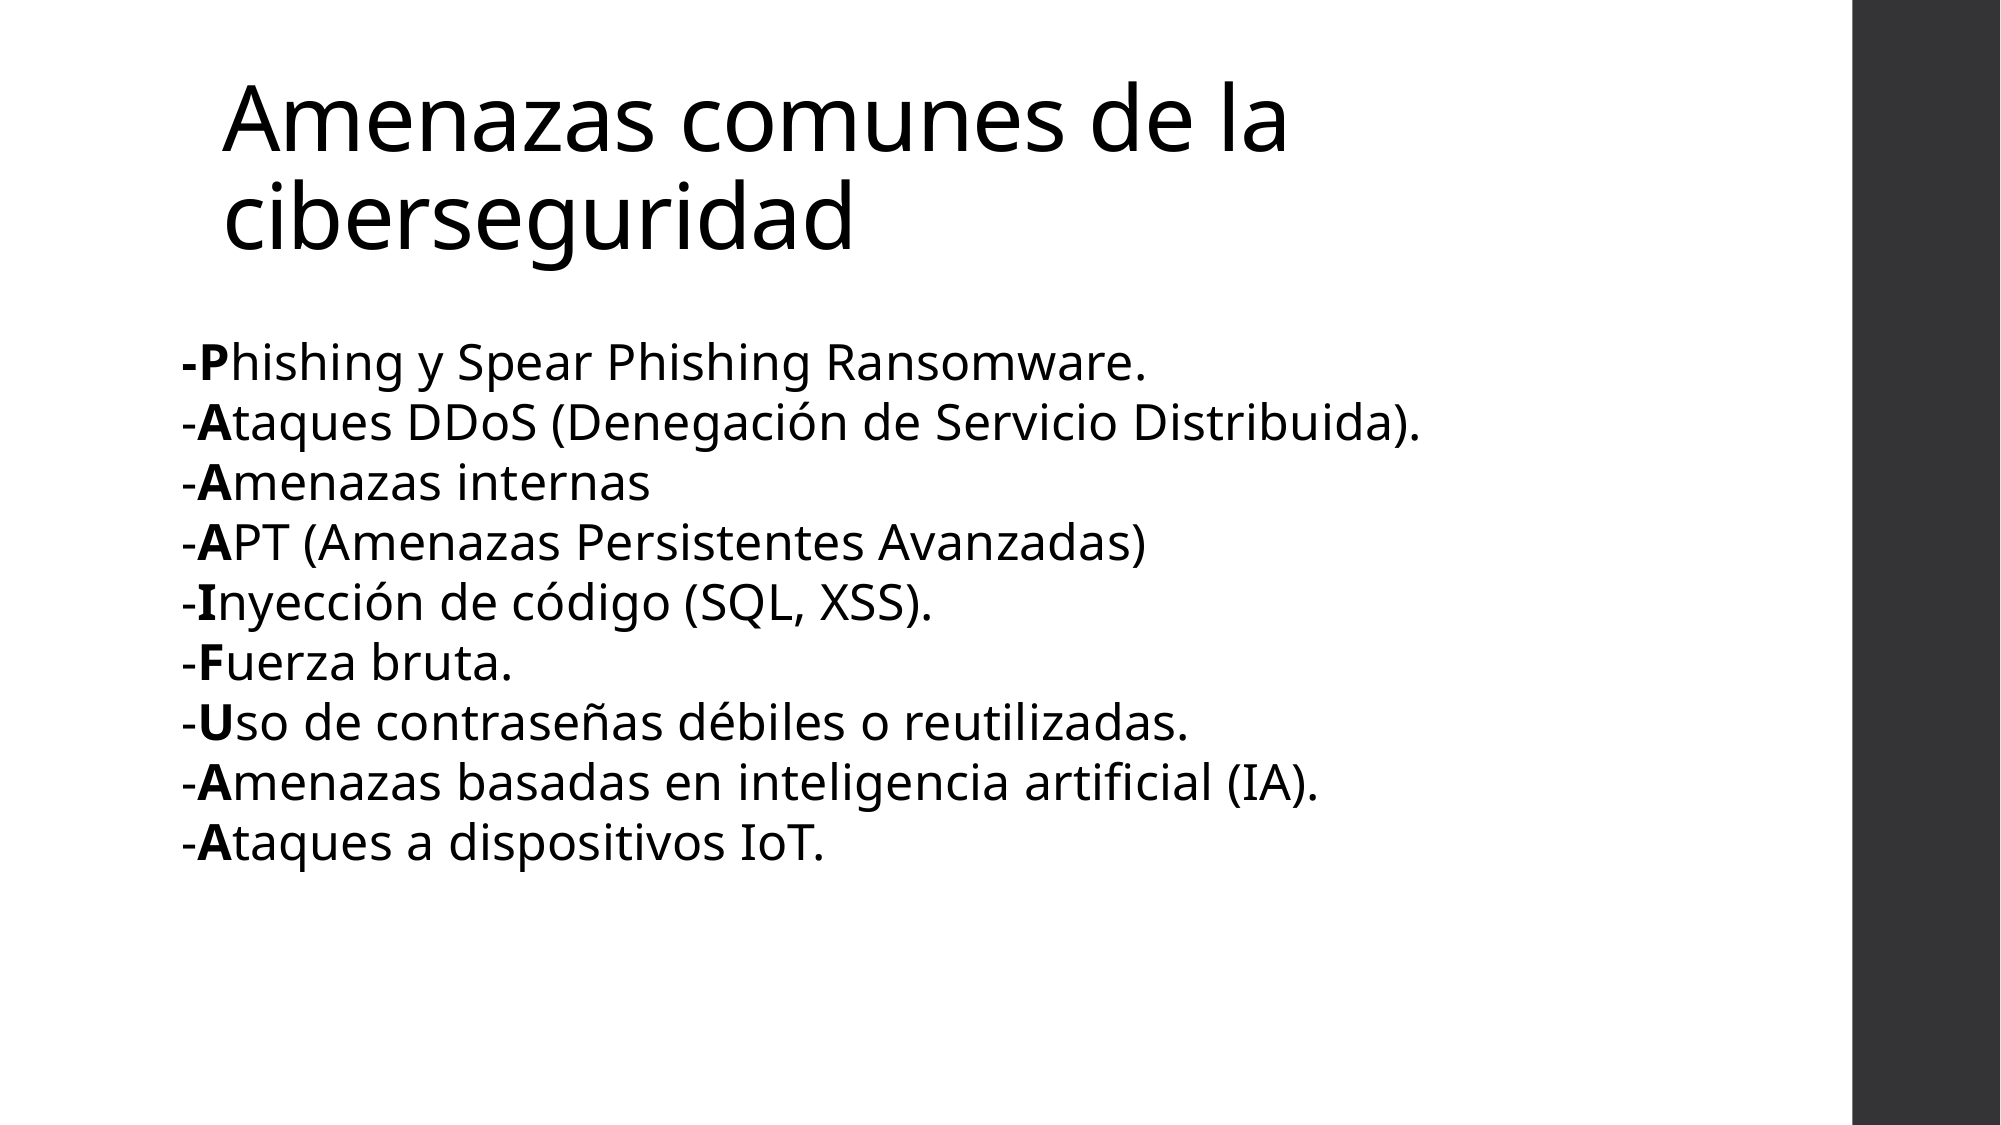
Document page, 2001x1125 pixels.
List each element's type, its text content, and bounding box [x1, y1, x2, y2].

title Amenazas comunes de la ciberseguridad [206, 60, 1797, 278]
list -Phishing y Spear Phishing Ransomware. -Ataques DDoS (Denegación de Servicio Distribuida). -Amenazas internas -APT (Amenazas Persistentes Avanzadas) -Inyección de código (SQL, XSS). -Fuerza bruta. -Uso de contraseñas débiles o reutilizadas. -Amenazas basadas en inteligencia artificial (IA). -Ataques a dispositivos IoT. [166, 274, 1620, 927]
